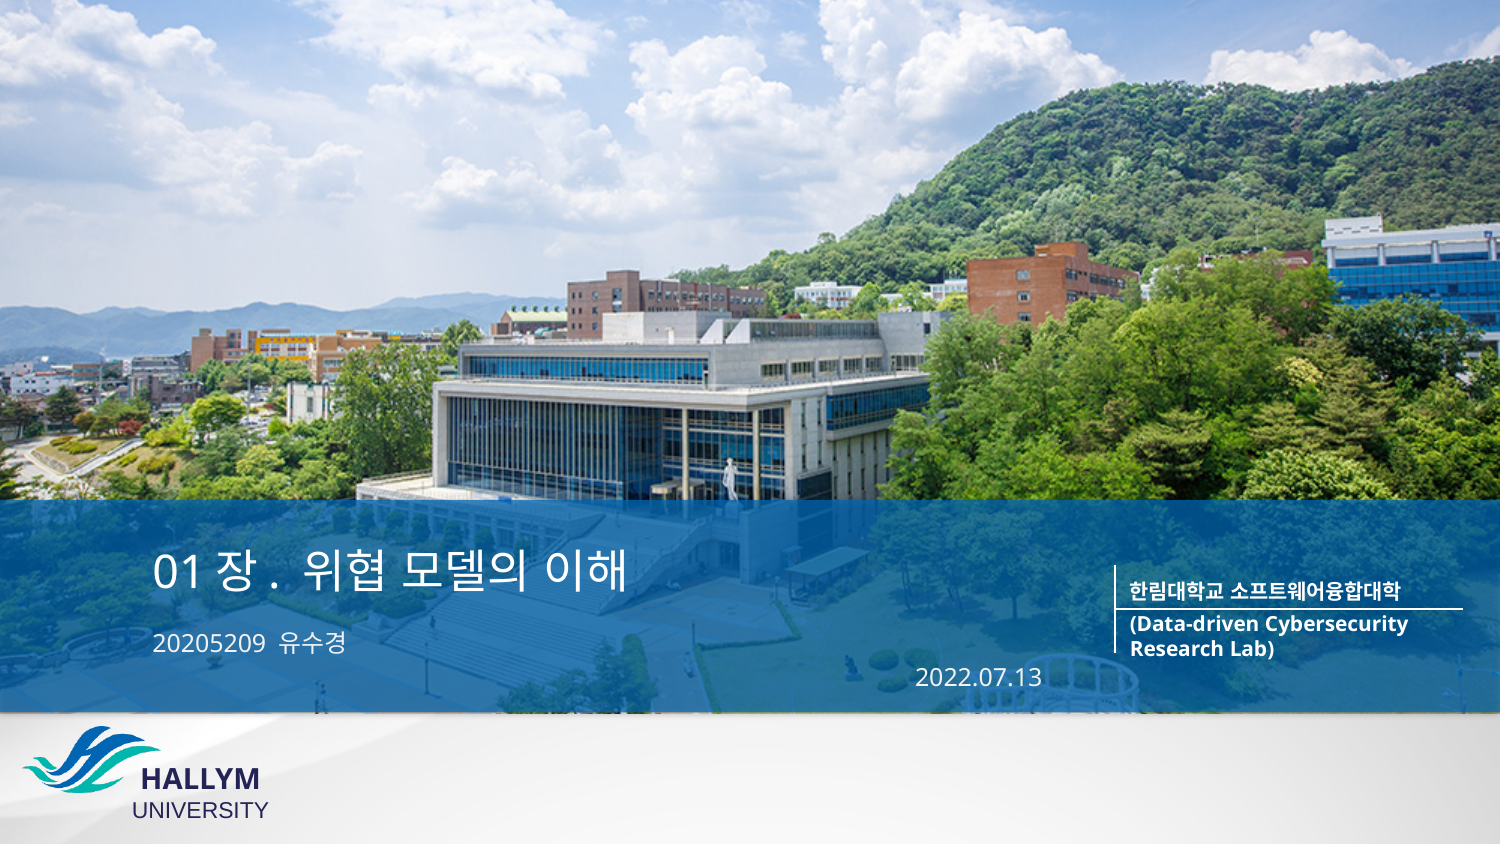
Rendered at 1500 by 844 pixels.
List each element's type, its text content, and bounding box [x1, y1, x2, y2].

title 01장. 위협 모델의 이해 [137, 534, 950, 606]
picture [0, 0, 1500, 499]
list 20205209 유수경 [137, 612, 950, 672]
picture [0, 713, 1500, 844]
text_box 2022.07.13 [900, 646, 1075, 707]
